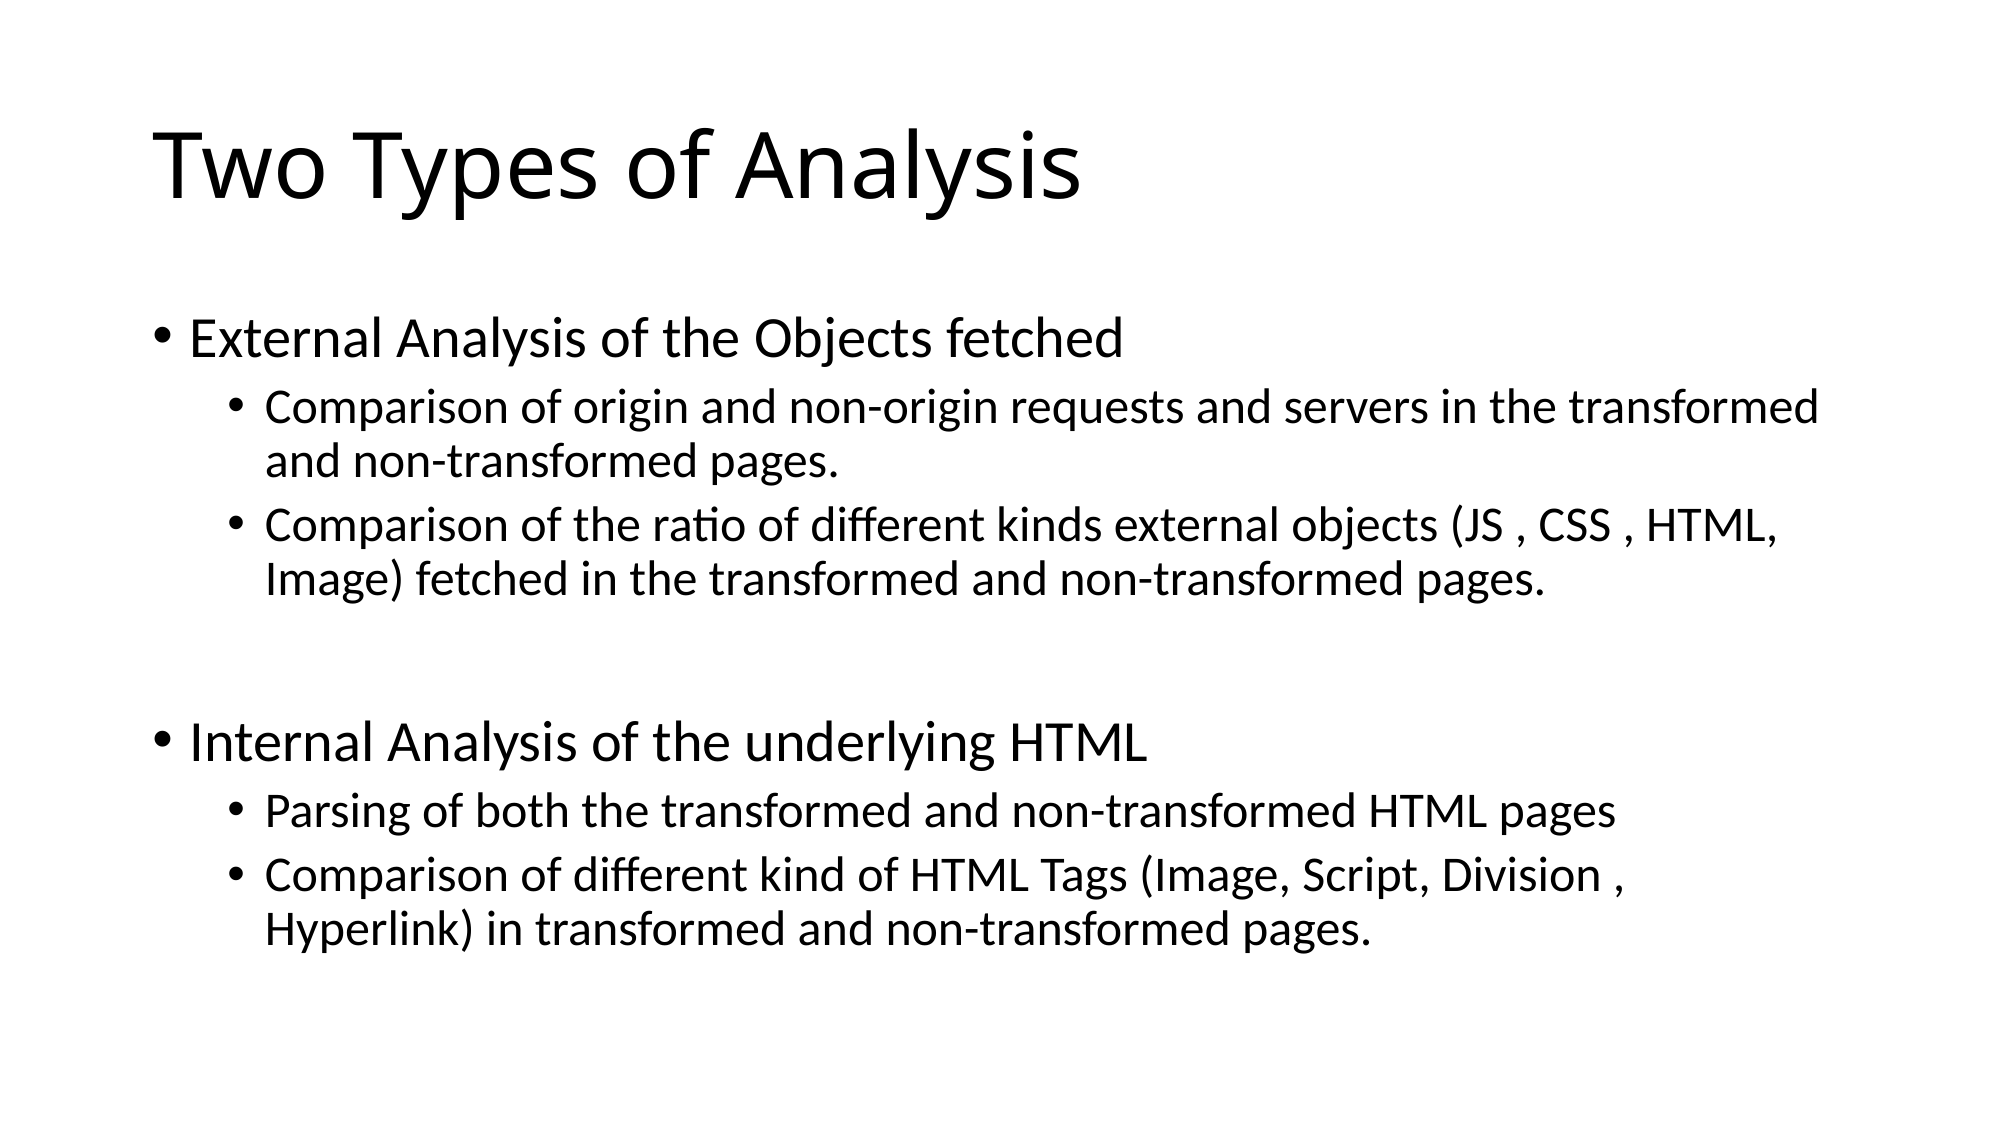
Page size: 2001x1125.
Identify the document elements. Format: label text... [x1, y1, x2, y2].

list External Analysis of the Objects fetched Comparison of origin and non-origin requests and servers in the transformed and non-transformed pages. Comparison of the ratio of different kinds external objects (JS , CSS , HTML, Image) fetched in the transformed and non-transformed pages. Internal Analysis of the underlying HTML Parsing of both the transformed and non-transformed HTML pages Comparison of different kind of HTML Tags (Image, Script, Division , Hyperlink) in transformed and non-transformed pages. [137, 299, 1863, 1014]
title Two Types of Analysis [137, 59, 1863, 278]
